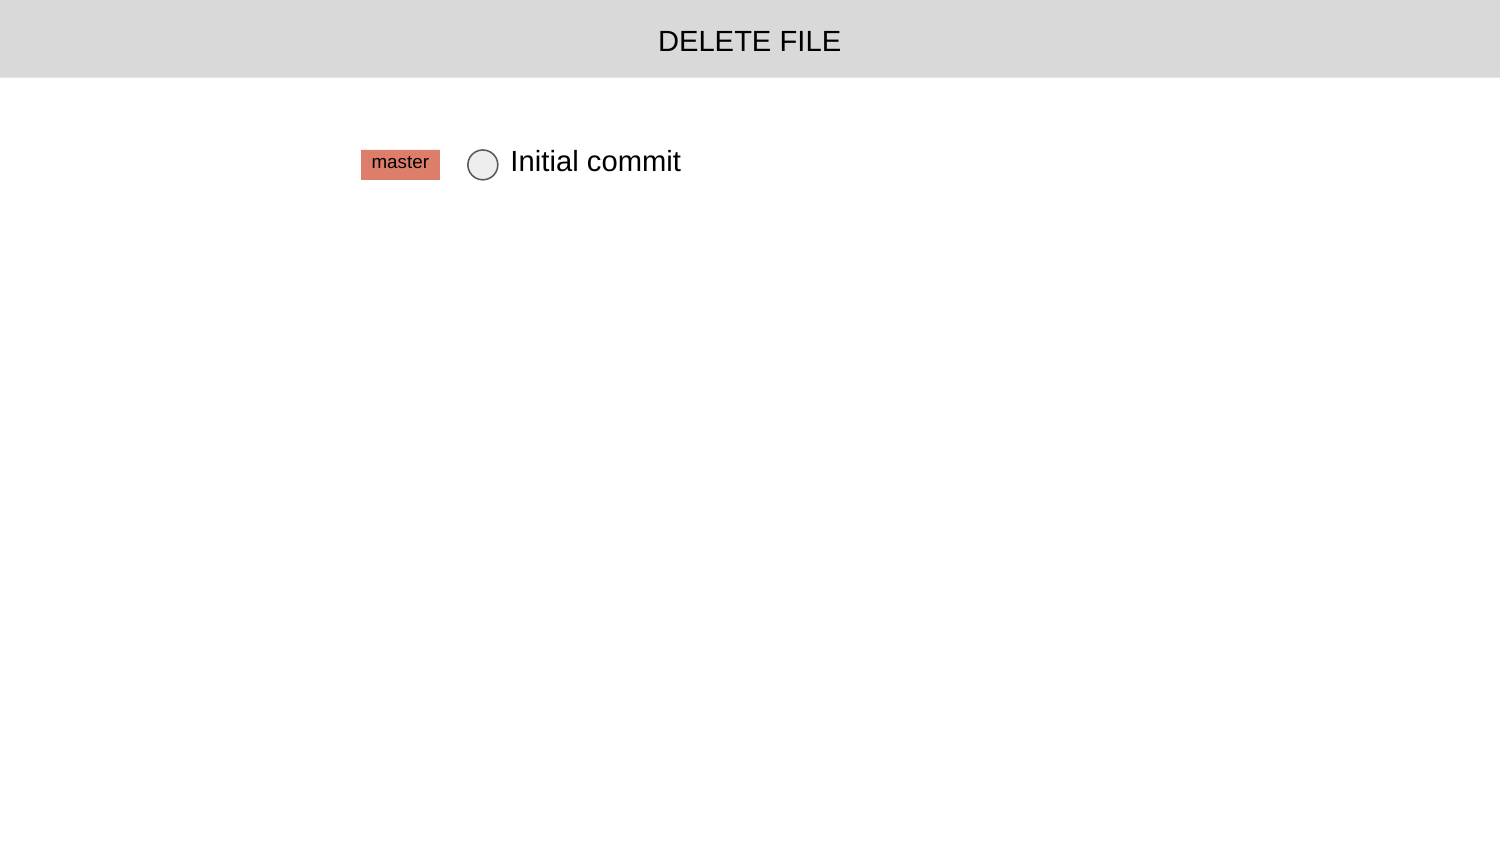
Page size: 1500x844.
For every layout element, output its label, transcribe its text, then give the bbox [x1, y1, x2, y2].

text_box Initial commit [510, 142, 691, 188]
text_box DELETE FILE [0, 0, 1500, 78]
text_box [467, 149, 498, 180]
text_box master [361, 149, 440, 180]
